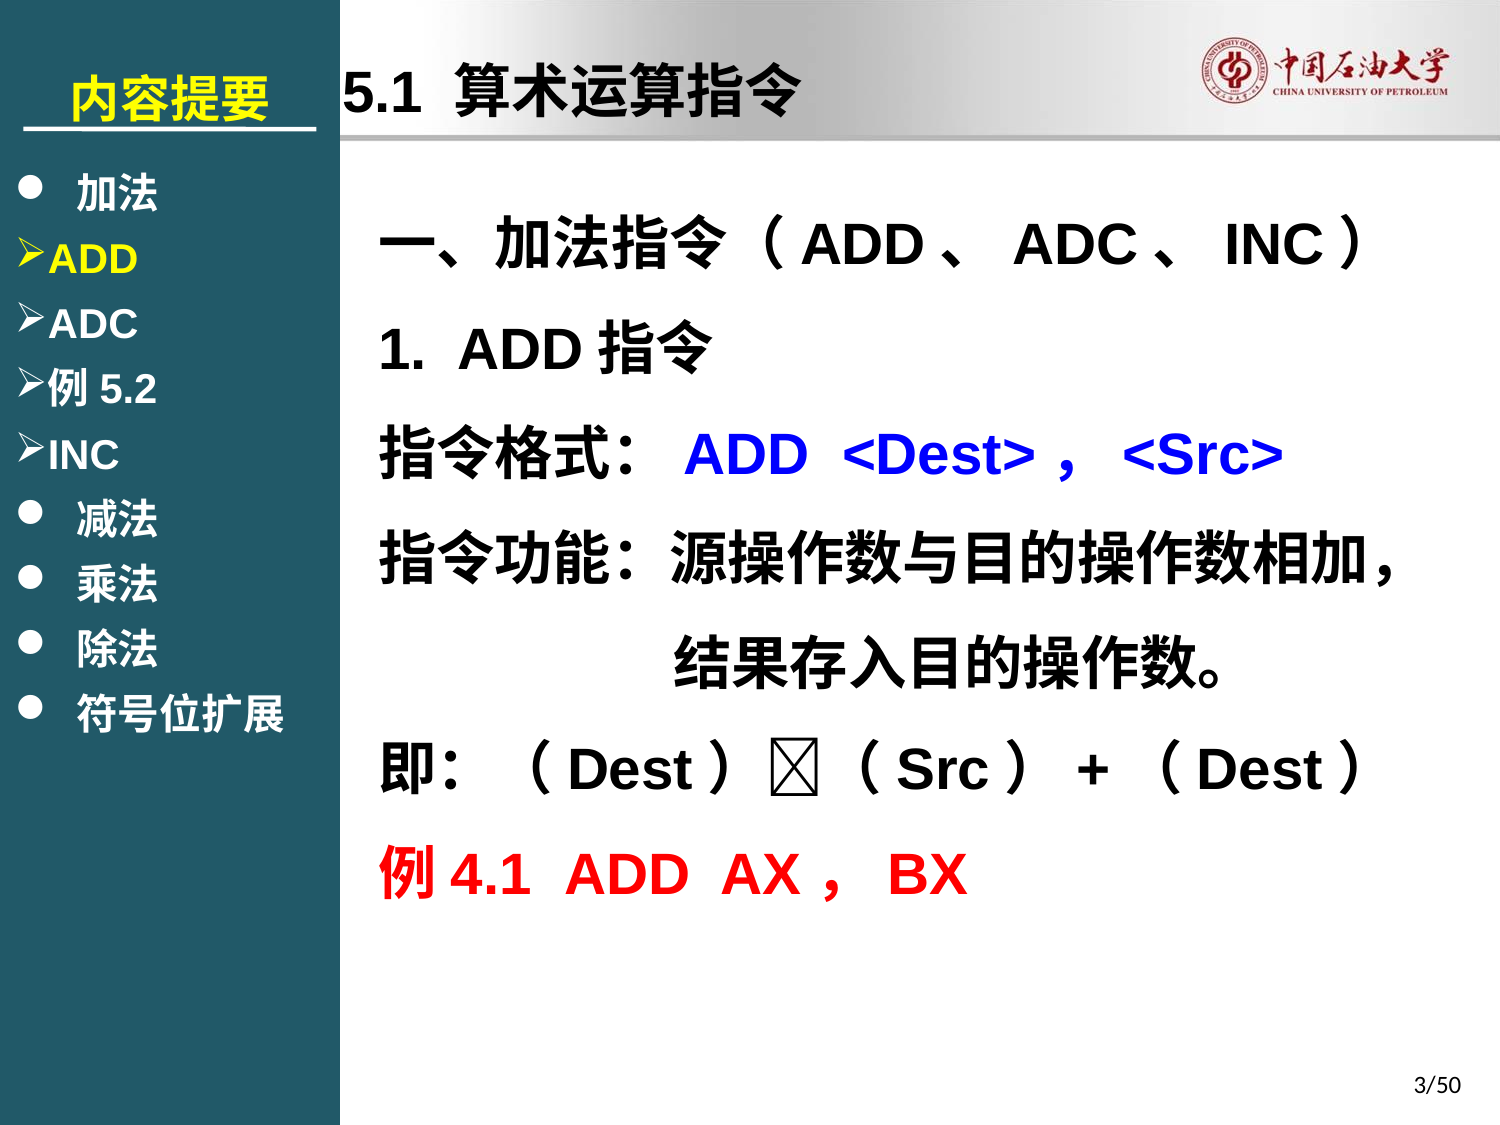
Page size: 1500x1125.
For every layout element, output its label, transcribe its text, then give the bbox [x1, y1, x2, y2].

text_box 内容提要 加法 ADD ADC 例5.2 INC 减法 乘法 除法 符号位扩展 [0, 0, 342, 1125]
slide_number 3/50 [1349, 1053, 1477, 1114]
picture [342, 0, 1500, 1125]
list 一、加法指令（ADD、ADC、INC） 1. ADD指令 指令格式：ADD <Dest>，<Src> 指令功能：源操作数与目的操作数相加， 结果存入目的操作数。 即：（Dest）（Src）+（Dest） 例4.1 ADD AX，BX [363, 163, 1466, 1055]
text_box 5.1 算术运算指令 [327, 46, 905, 132]
